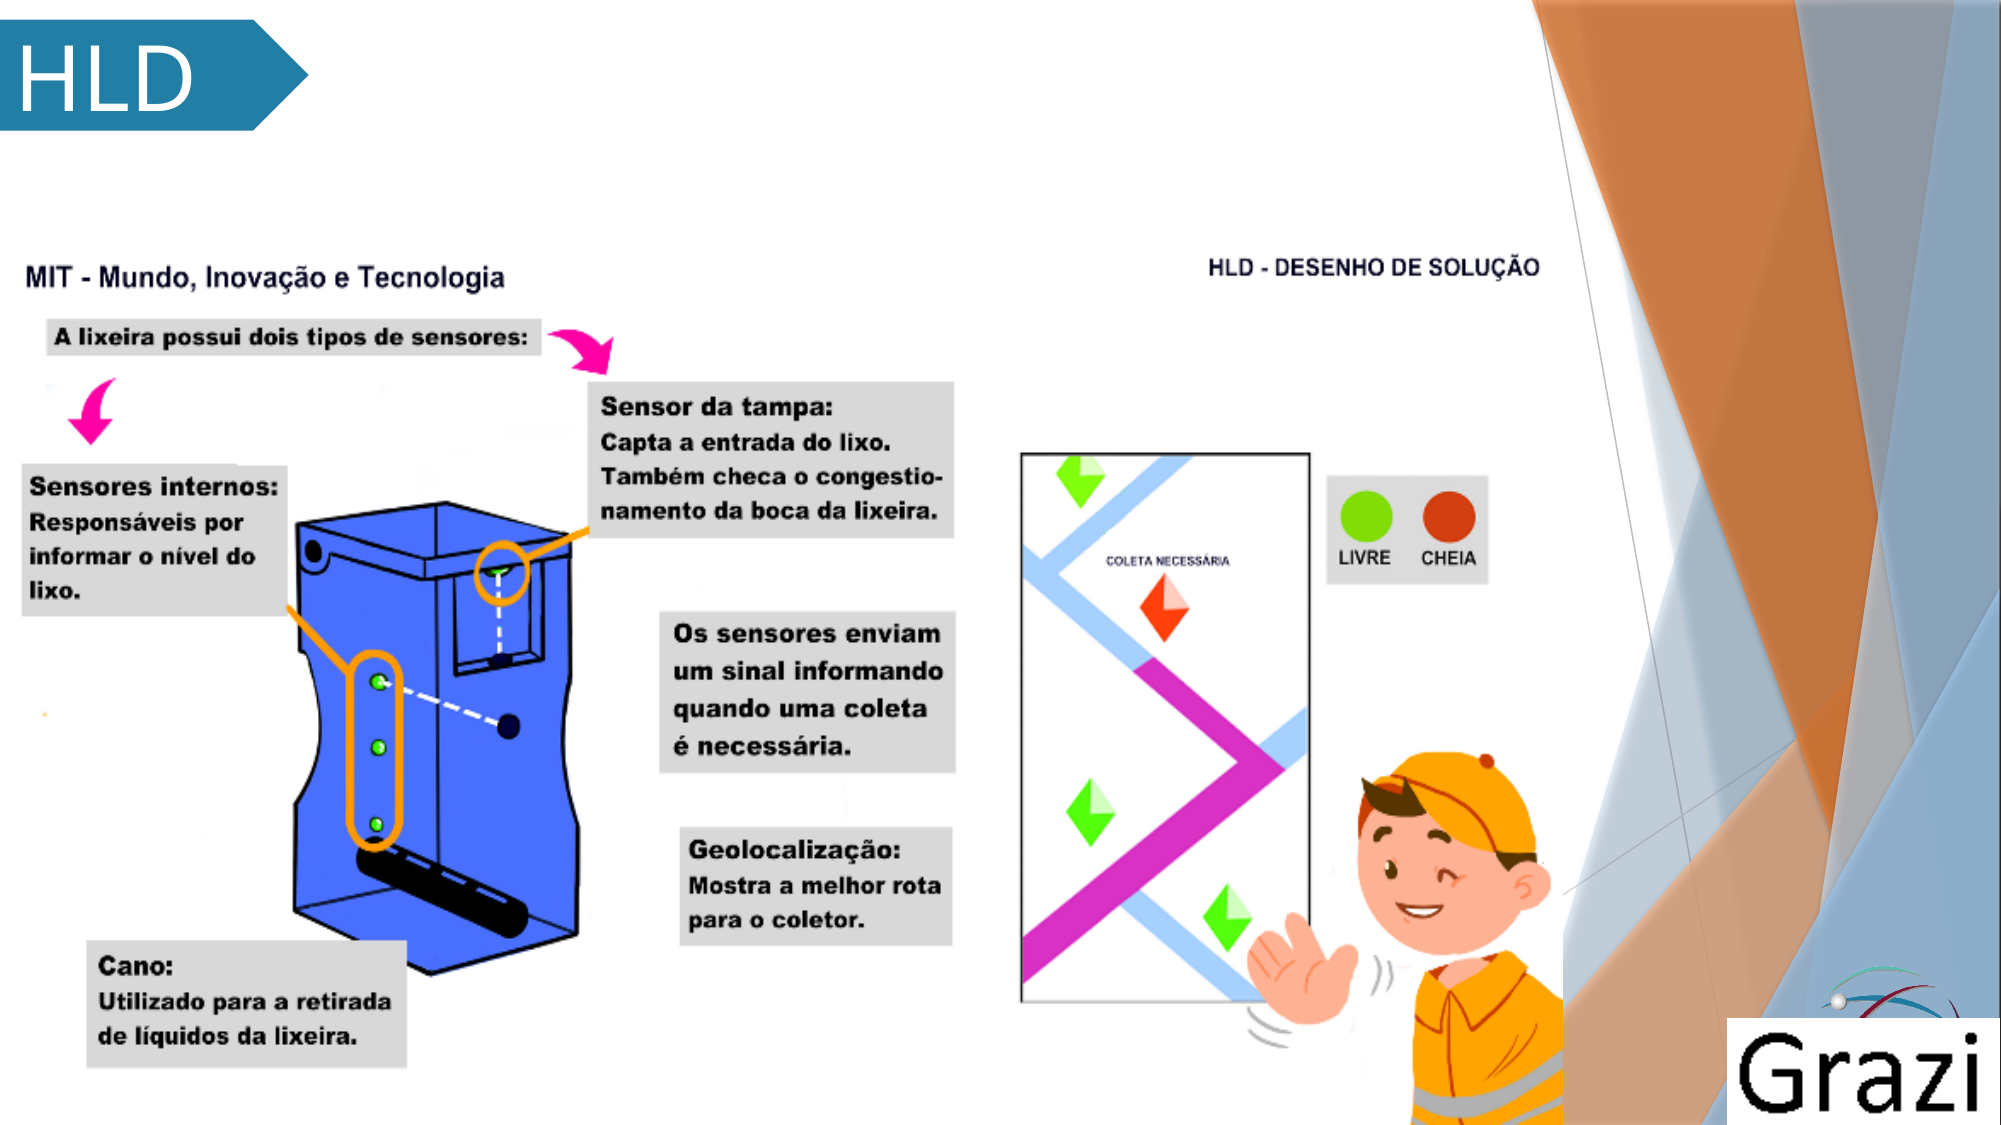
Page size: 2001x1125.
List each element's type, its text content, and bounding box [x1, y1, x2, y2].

picture [1727, 966, 2000, 1125]
text_box HLD [0, 18, 310, 132]
picture [0, 237, 1563, 1125]
